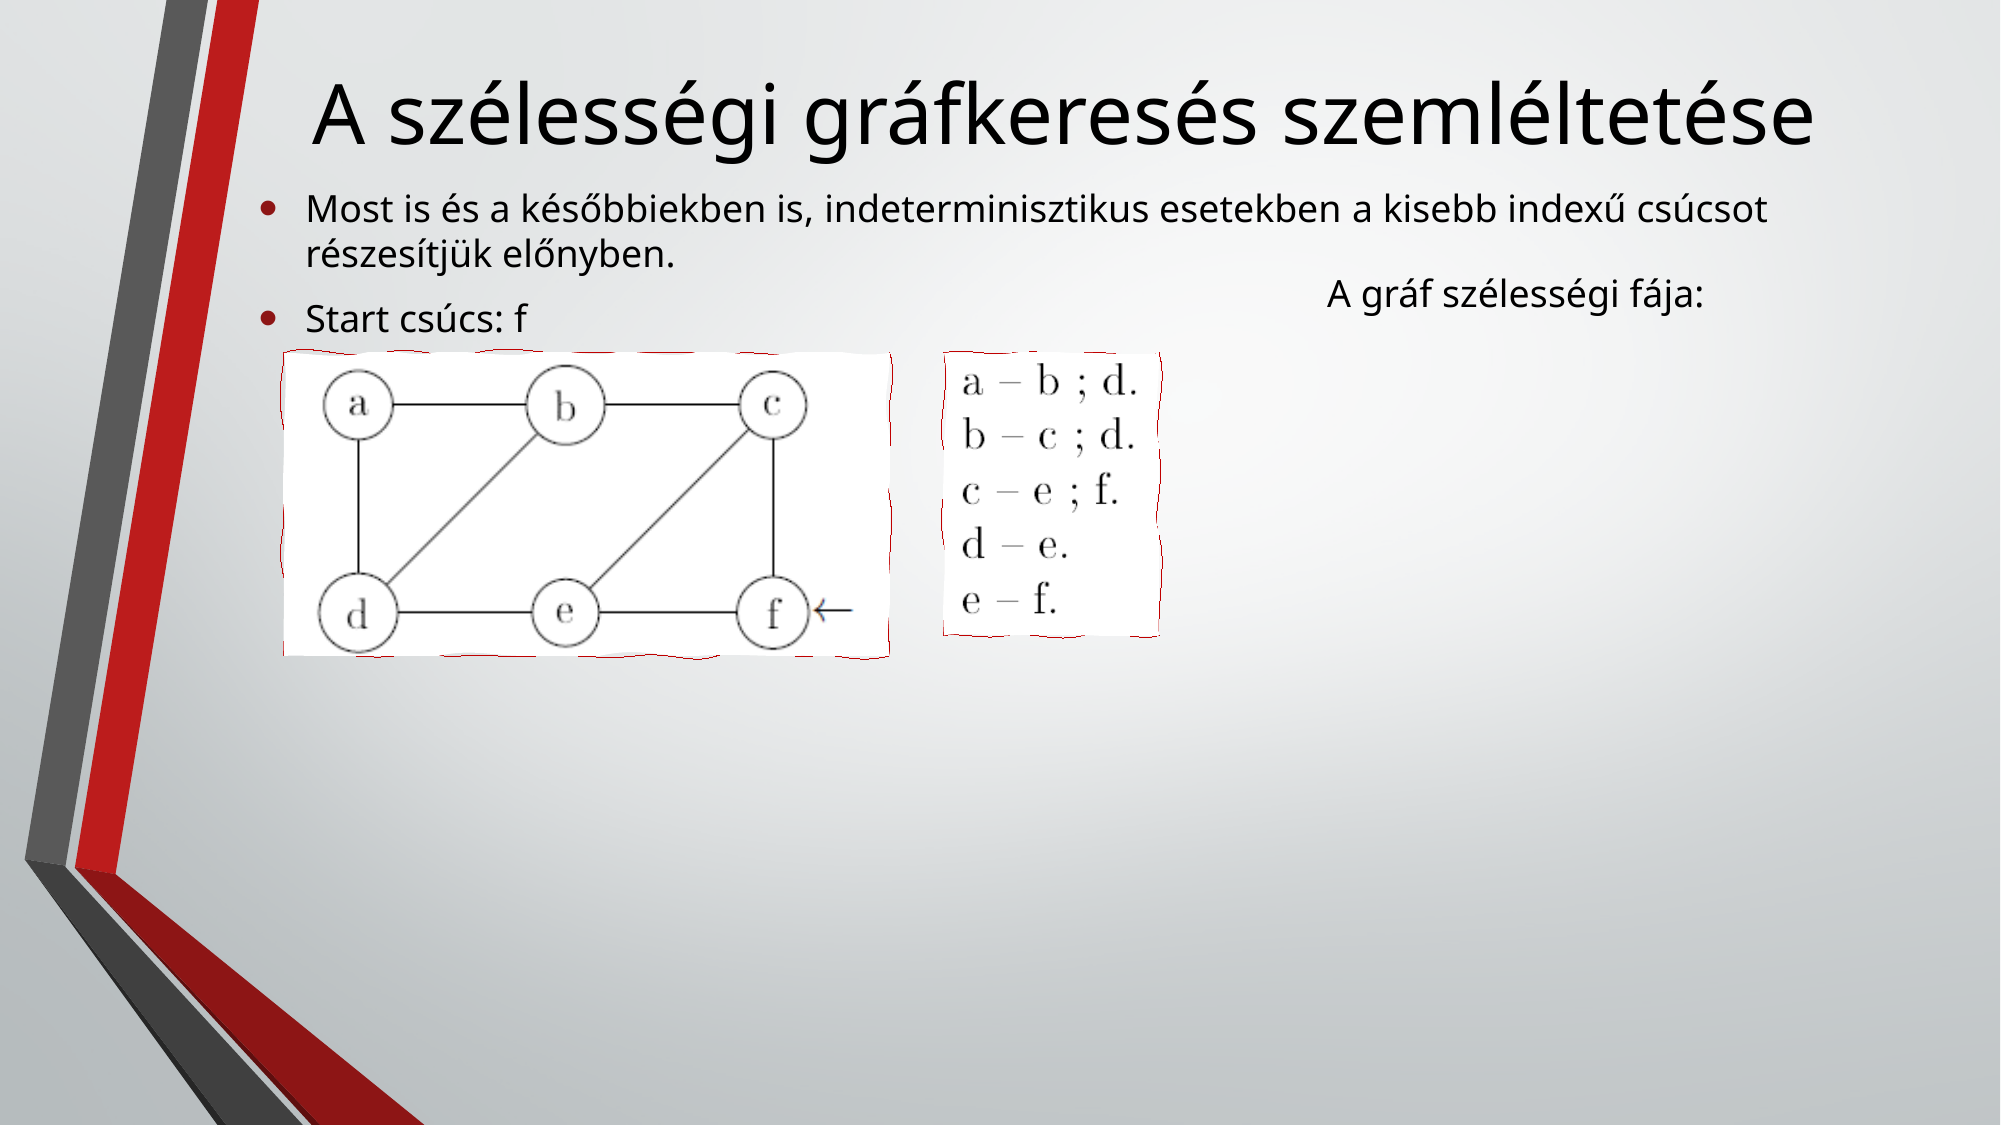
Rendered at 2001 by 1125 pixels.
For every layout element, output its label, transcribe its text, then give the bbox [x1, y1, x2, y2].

list Most is és a későbbiekben is, indeterminisztikus esetekben a kisebb indexű csúcsot részesítjük előnyben. Start csúcs: f [243, 198, 1913, 328]
picture [283, 352, 890, 657]
text_box A gráf szélességi fája: [1312, 262, 1720, 323]
title A szélességi gráfkeresés szemléltetése [243, 23, 1887, 198]
picture [943, 352, 1160, 636]
